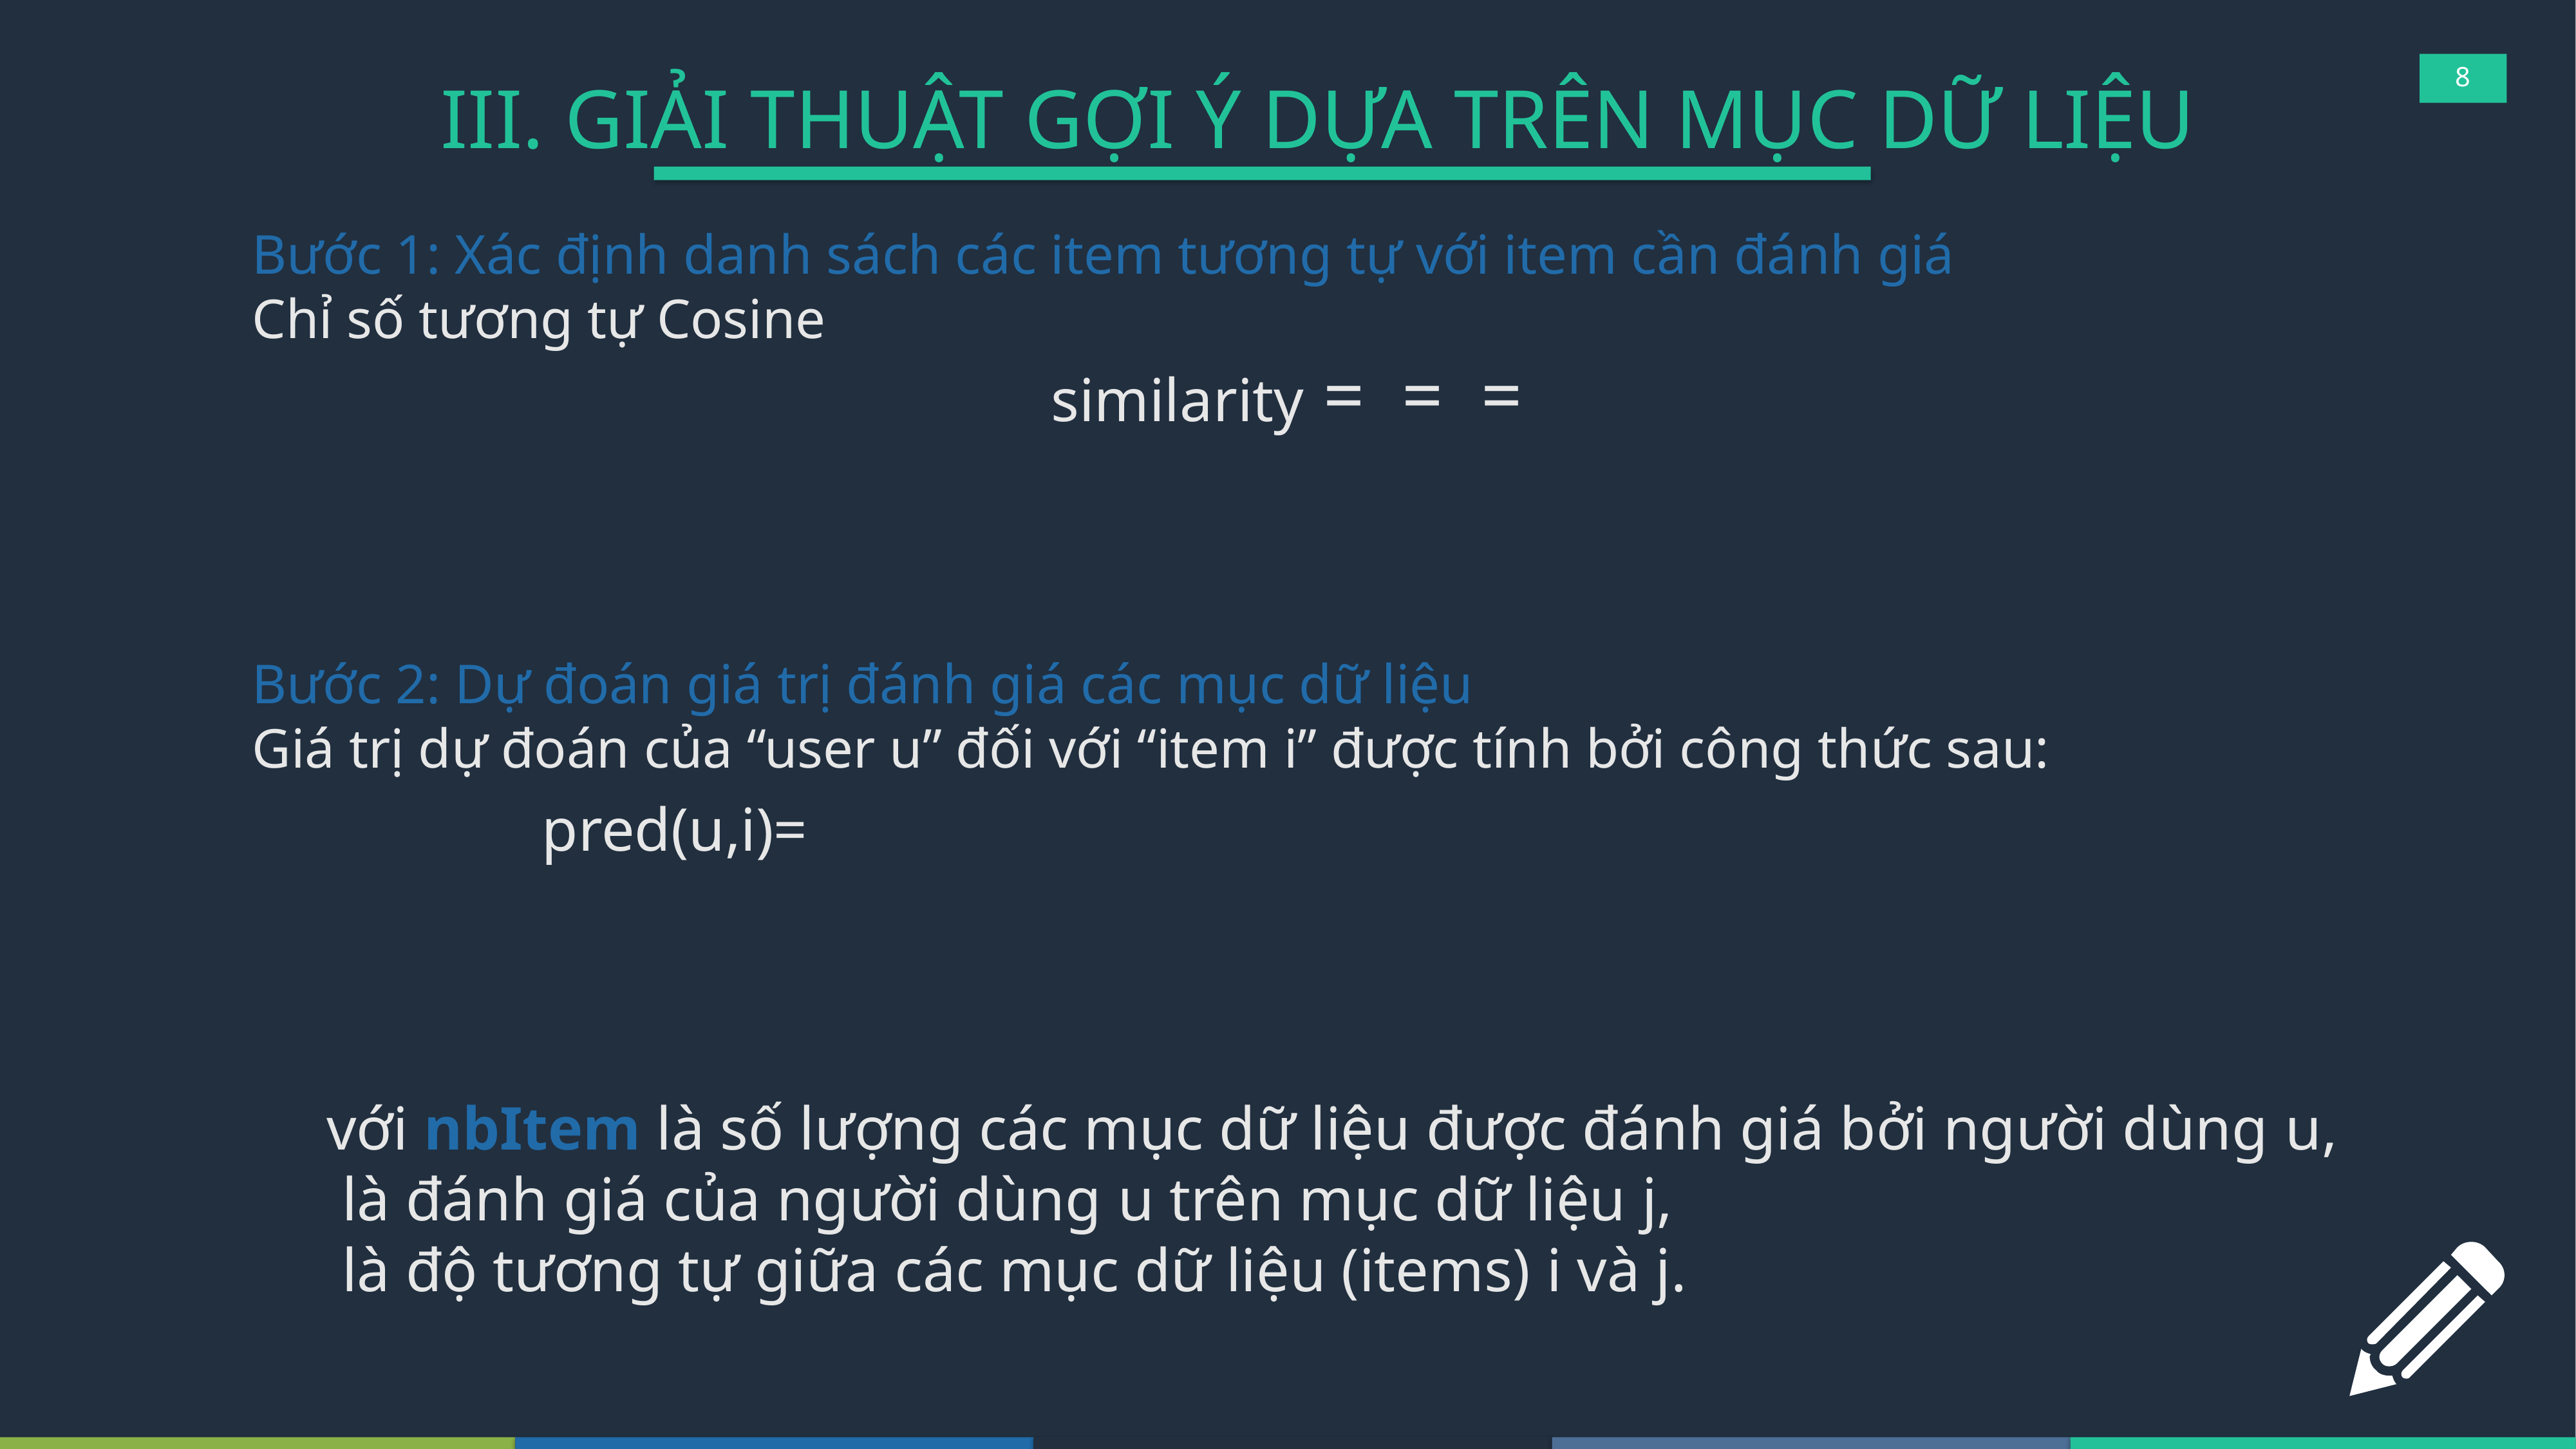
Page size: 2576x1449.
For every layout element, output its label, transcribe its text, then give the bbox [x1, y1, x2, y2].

text_box [2367, 1261, 2451, 1345]
slide_number 8 [2420, 53, 2507, 103]
text_box [2379, 1275, 2472, 1367]
text_box [2349, 1349, 2397, 1396]
title III. GIẢI THUẬT GỢI Ý DỰA TRÊN MỤC DỮ LIỆU [417, 5, 2310, 131]
text_box [653, 166, 1871, 180]
text_box [2401, 1295, 2485, 1379]
text_box [2450, 1242, 2505, 1296]
